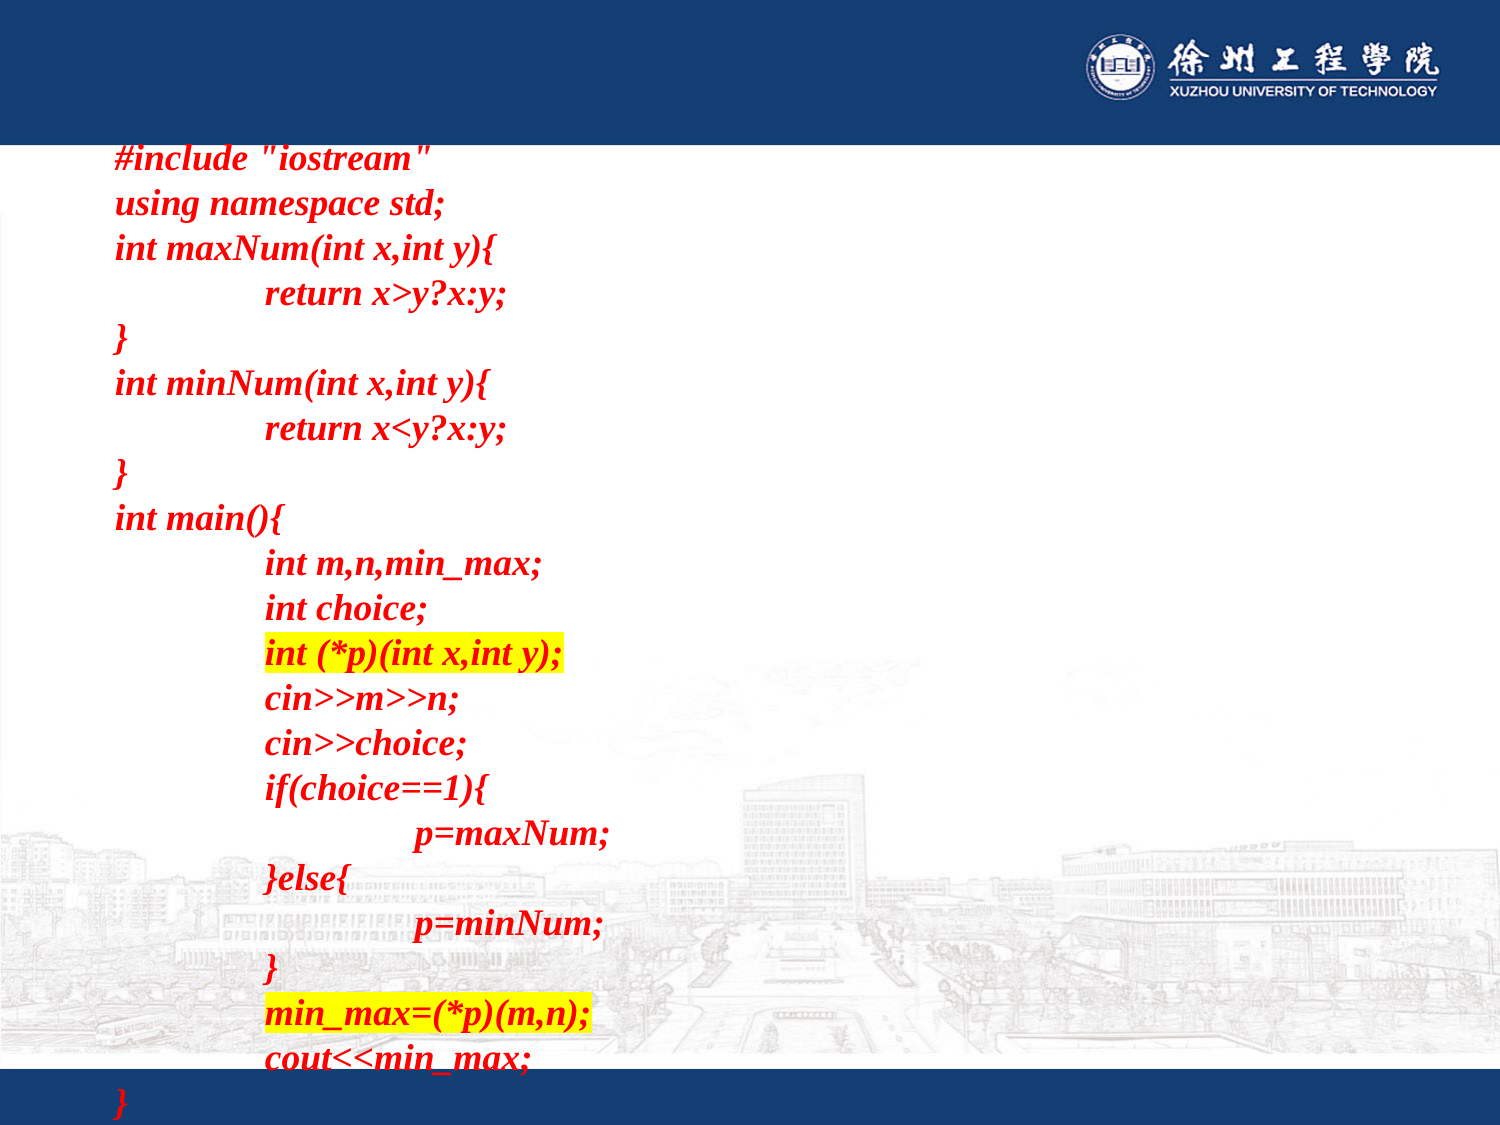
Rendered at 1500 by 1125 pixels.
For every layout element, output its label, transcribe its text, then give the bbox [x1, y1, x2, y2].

picture [0, 0, 1500, 1125]
text_box #include "iostream" using namespace std; int maxNum(int x,int y){ return x>y?x:y; } int minNum(int x,int y){ return x<y?x:y; } int main(){ int m,n,min_max; int choice; int (*p)(int x,int y); cin>>m>>n; cin>>choice; if(choice==1){ p=maxNum; }else{ p=minNum; } min_max=(*p)(m,n); cout<<min_max; } [100, 125, 1476, 1125]
